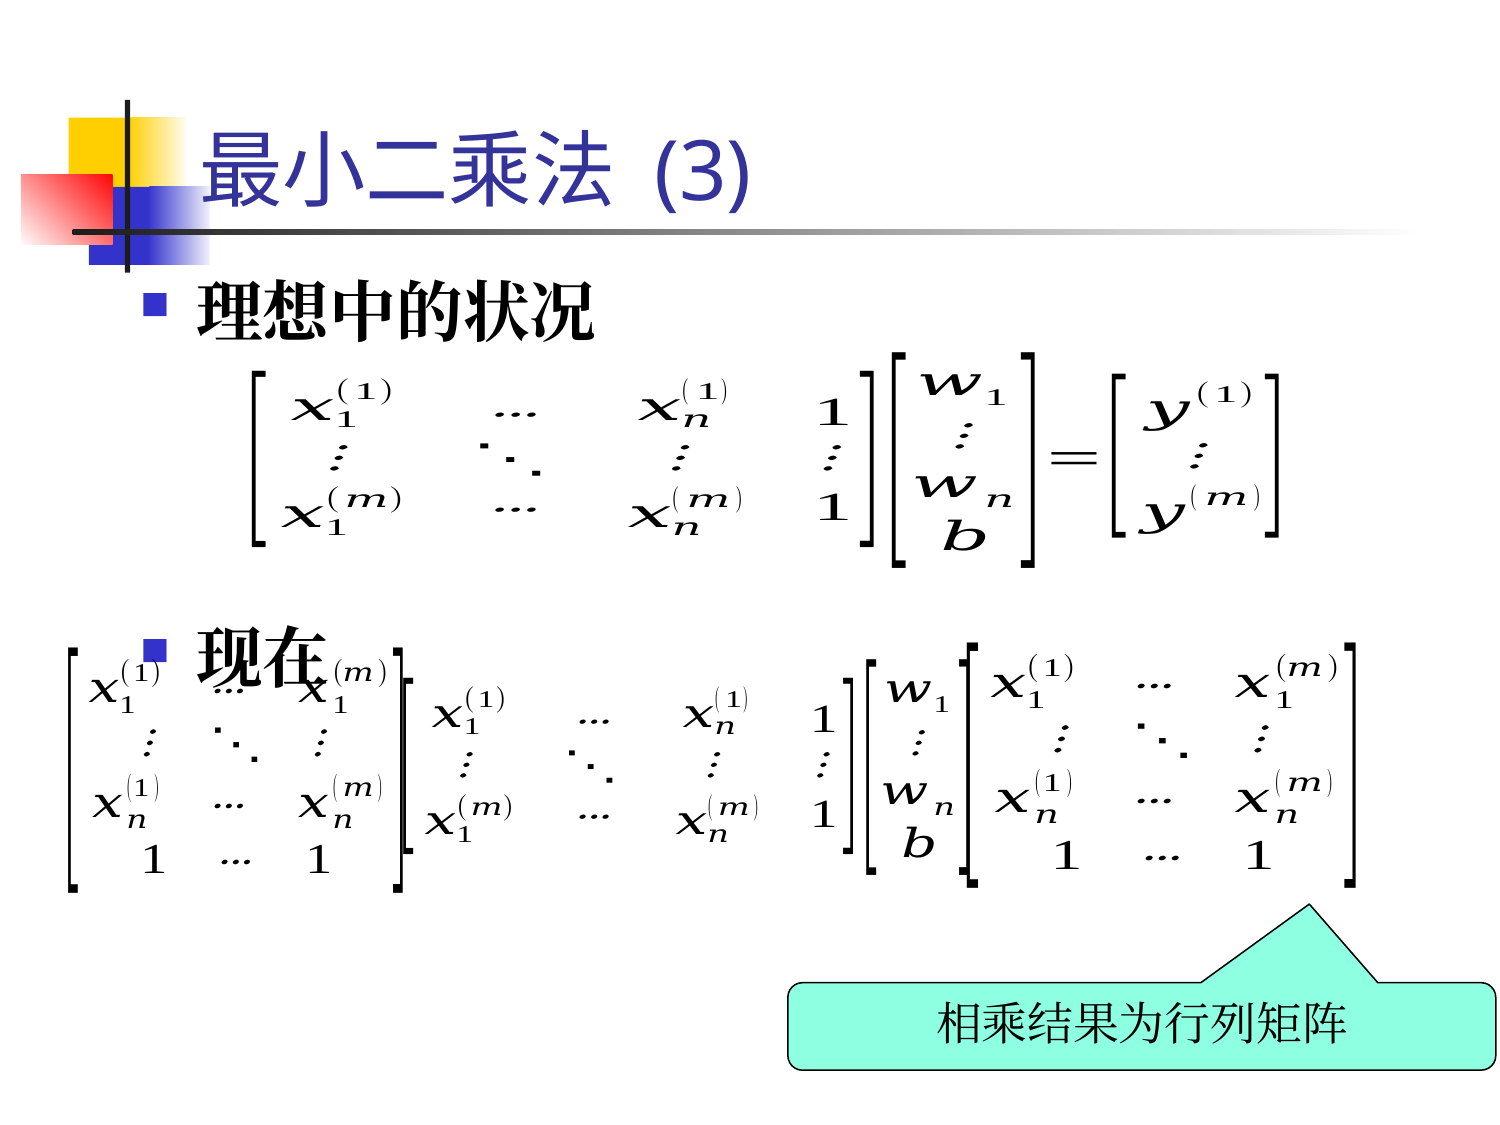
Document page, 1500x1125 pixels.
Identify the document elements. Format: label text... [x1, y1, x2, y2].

title 最小二乘法 (3) [184, 75, 1463, 225]
list 理想中的状况 现在 [125, 262, 1400, 1125]
